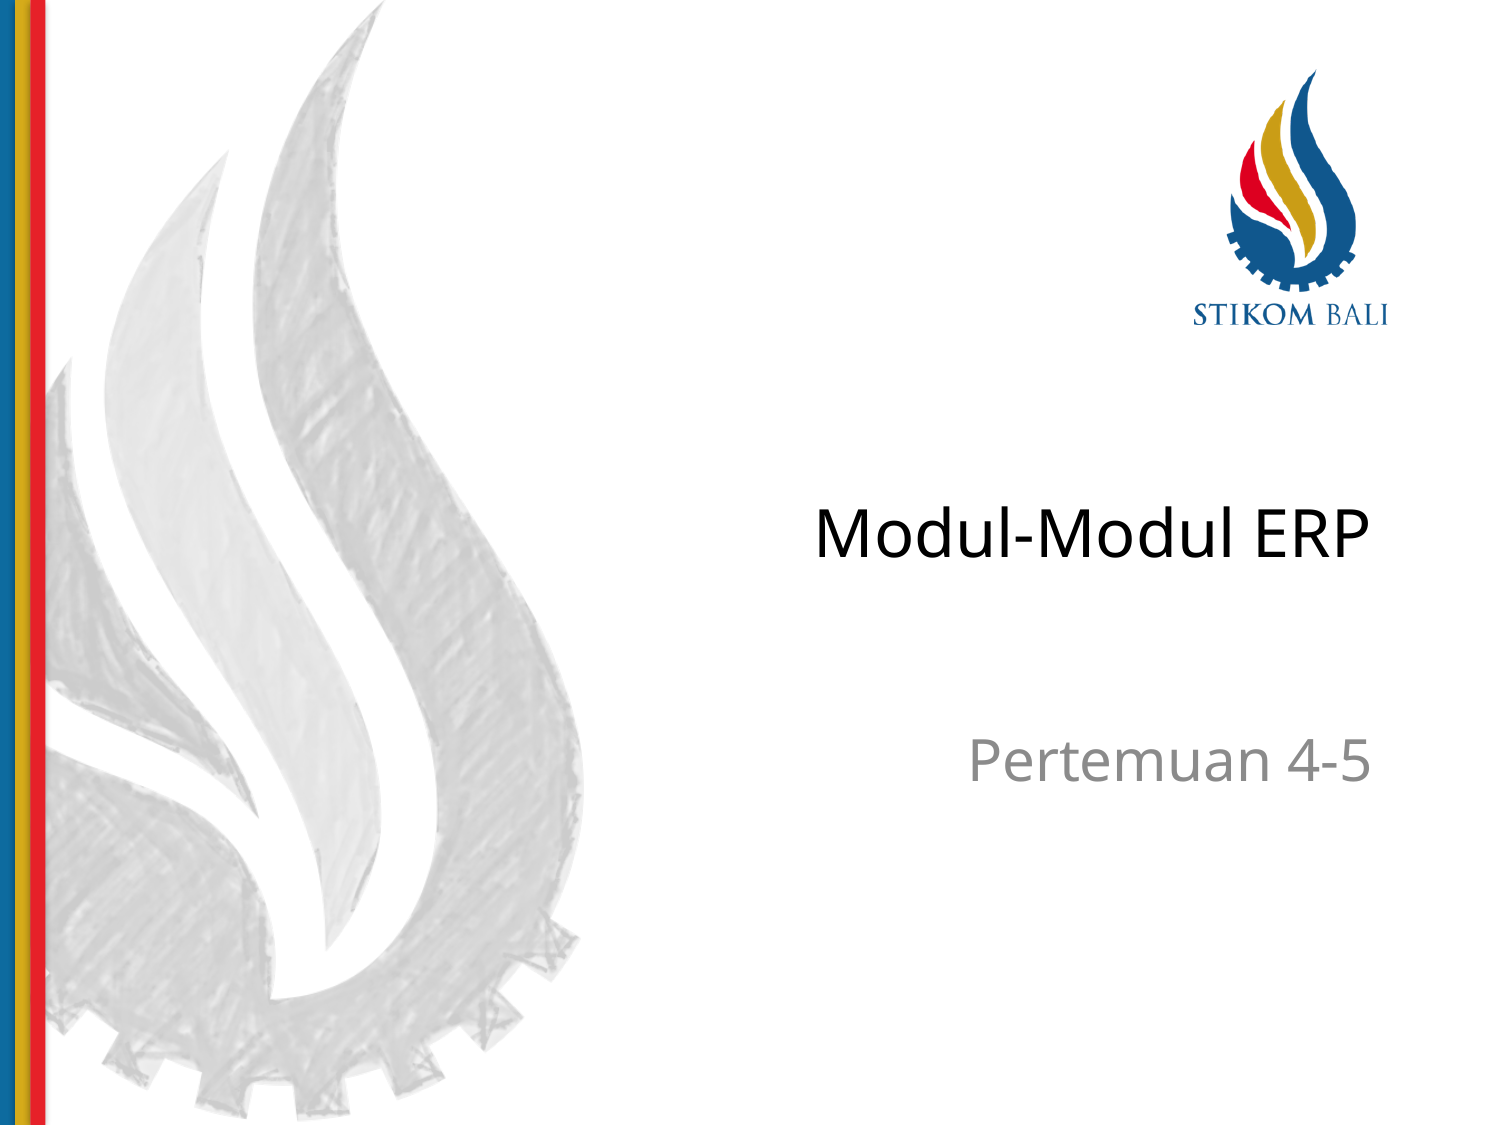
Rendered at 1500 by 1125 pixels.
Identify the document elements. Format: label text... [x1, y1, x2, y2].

subtitle Pertemuan 4-5 [392, 715, 1388, 1003]
title Modul-Modul ERP [112, 404, 1388, 657]
picture [1194, 69, 1388, 325]
